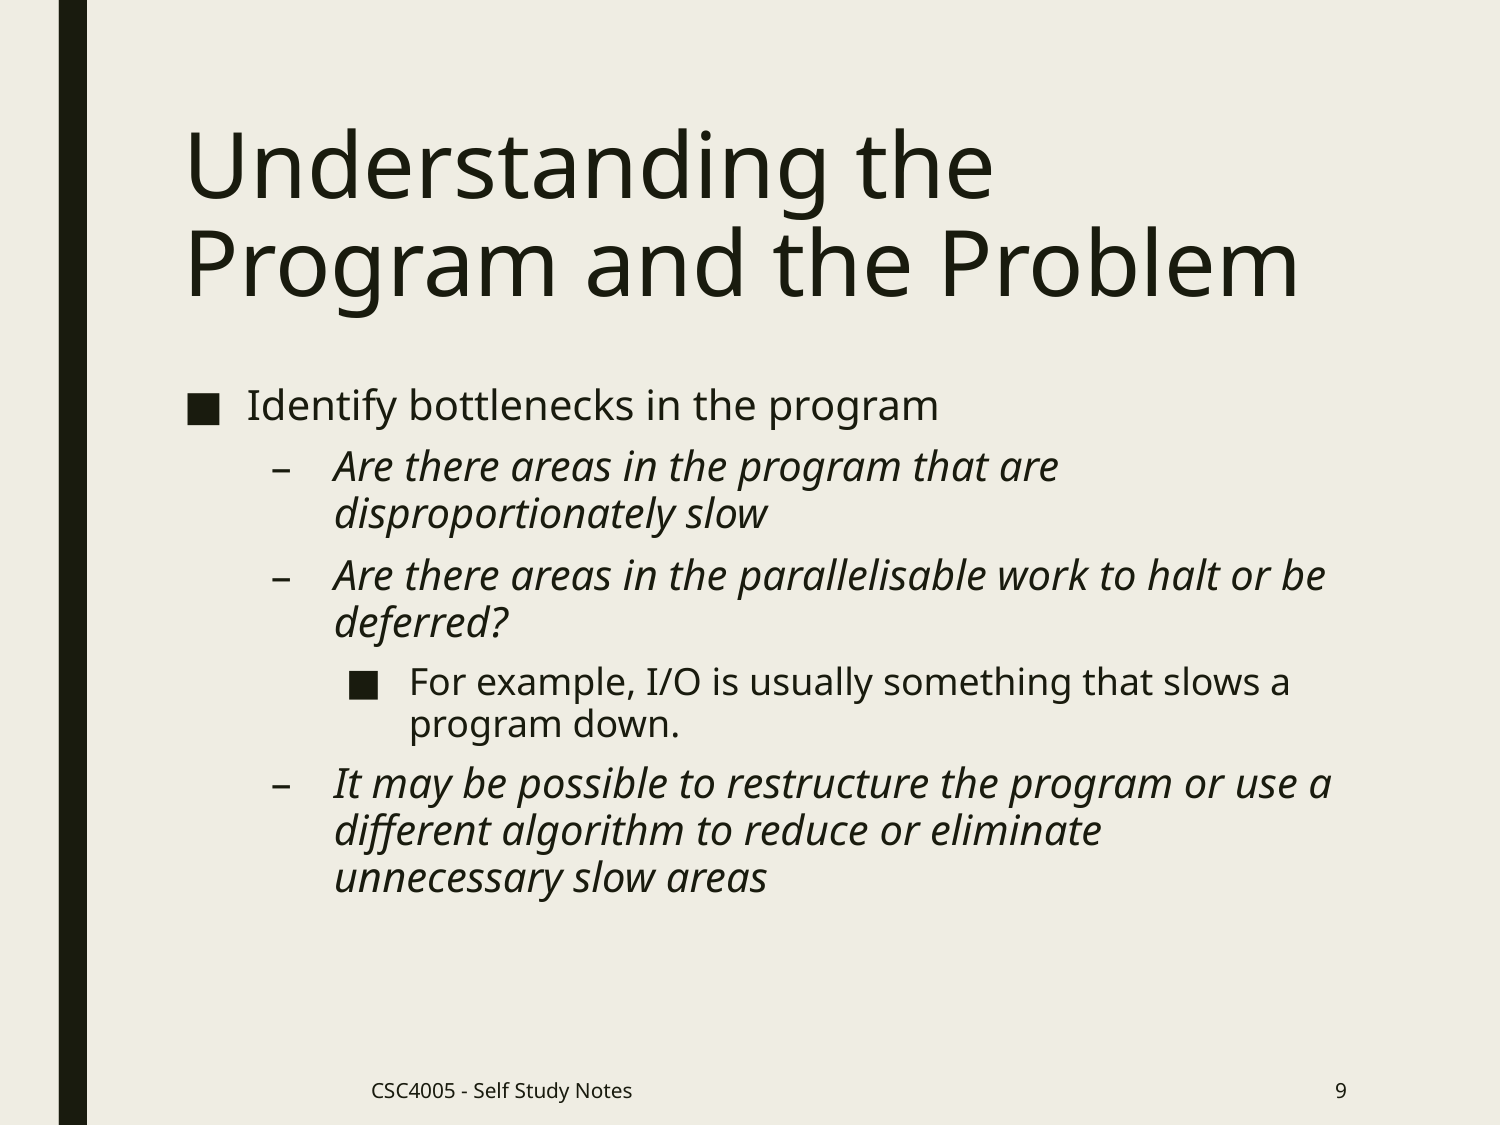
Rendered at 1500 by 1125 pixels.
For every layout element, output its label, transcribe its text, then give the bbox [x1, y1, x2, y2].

title Understanding the Program and the Problem [168, 112, 1351, 357]
slide_number 9 [1165, 1058, 1362, 1125]
footer CSC4005 - Self Study Notes [355, 1058, 1129, 1125]
list Identify bottlenecks in the program Are there areas in the program that are disproportionately slow Are there areas in the parallelisable work to halt or be deferred? For example, I/O is usually something that slows a program down. It may be possible to restructure the program or use a different algorithm to reduce or eliminate unnecessary slow areas [168, 375, 1351, 963]
